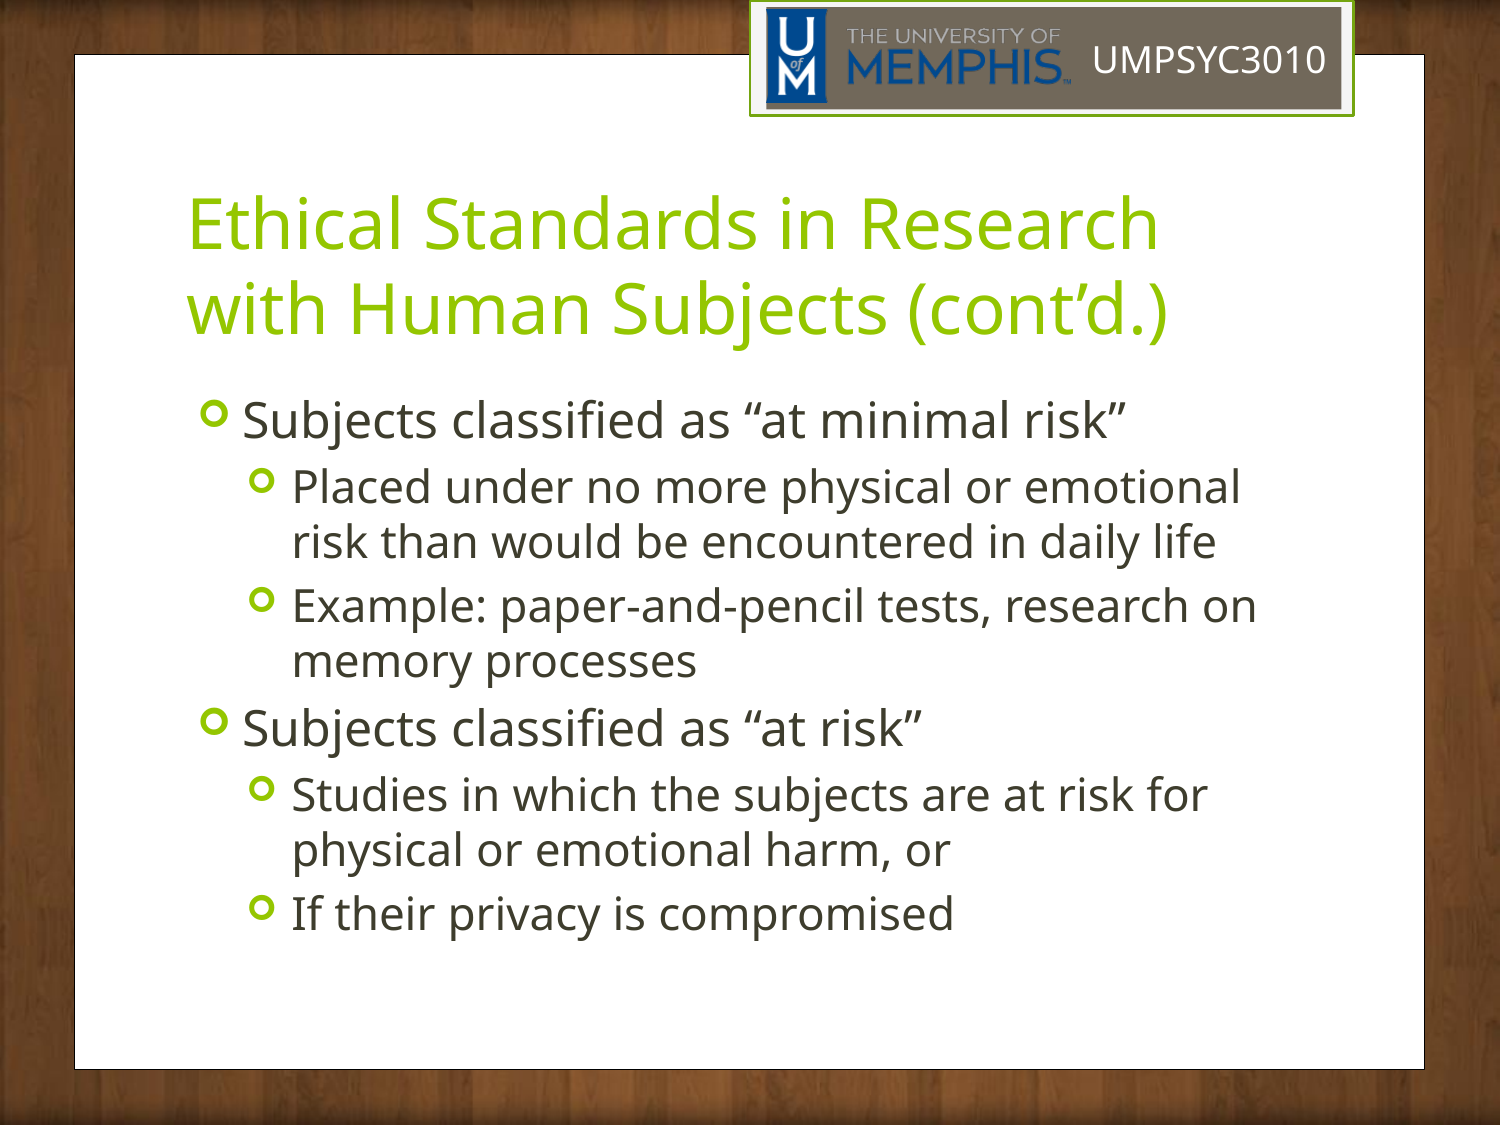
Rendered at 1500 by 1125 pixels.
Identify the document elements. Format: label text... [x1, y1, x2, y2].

title Ethical Standards in Research with Human Subjects (cont’d.) [171, 168, 1324, 357]
list Subjects classified as “at minimal risk” Placed under no more physical or emotional risk than would be encountered in daily life Example: paper-and-pencil tests, research on memory processes Subjects classified as “at risk” Studies in which the subjects are at risk for physical or emotional harm, or If their privacy is compromised [171, 381, 1283, 957]
picture [766, 9, 1071, 103]
picture [0, 0, 1500, 1125]
